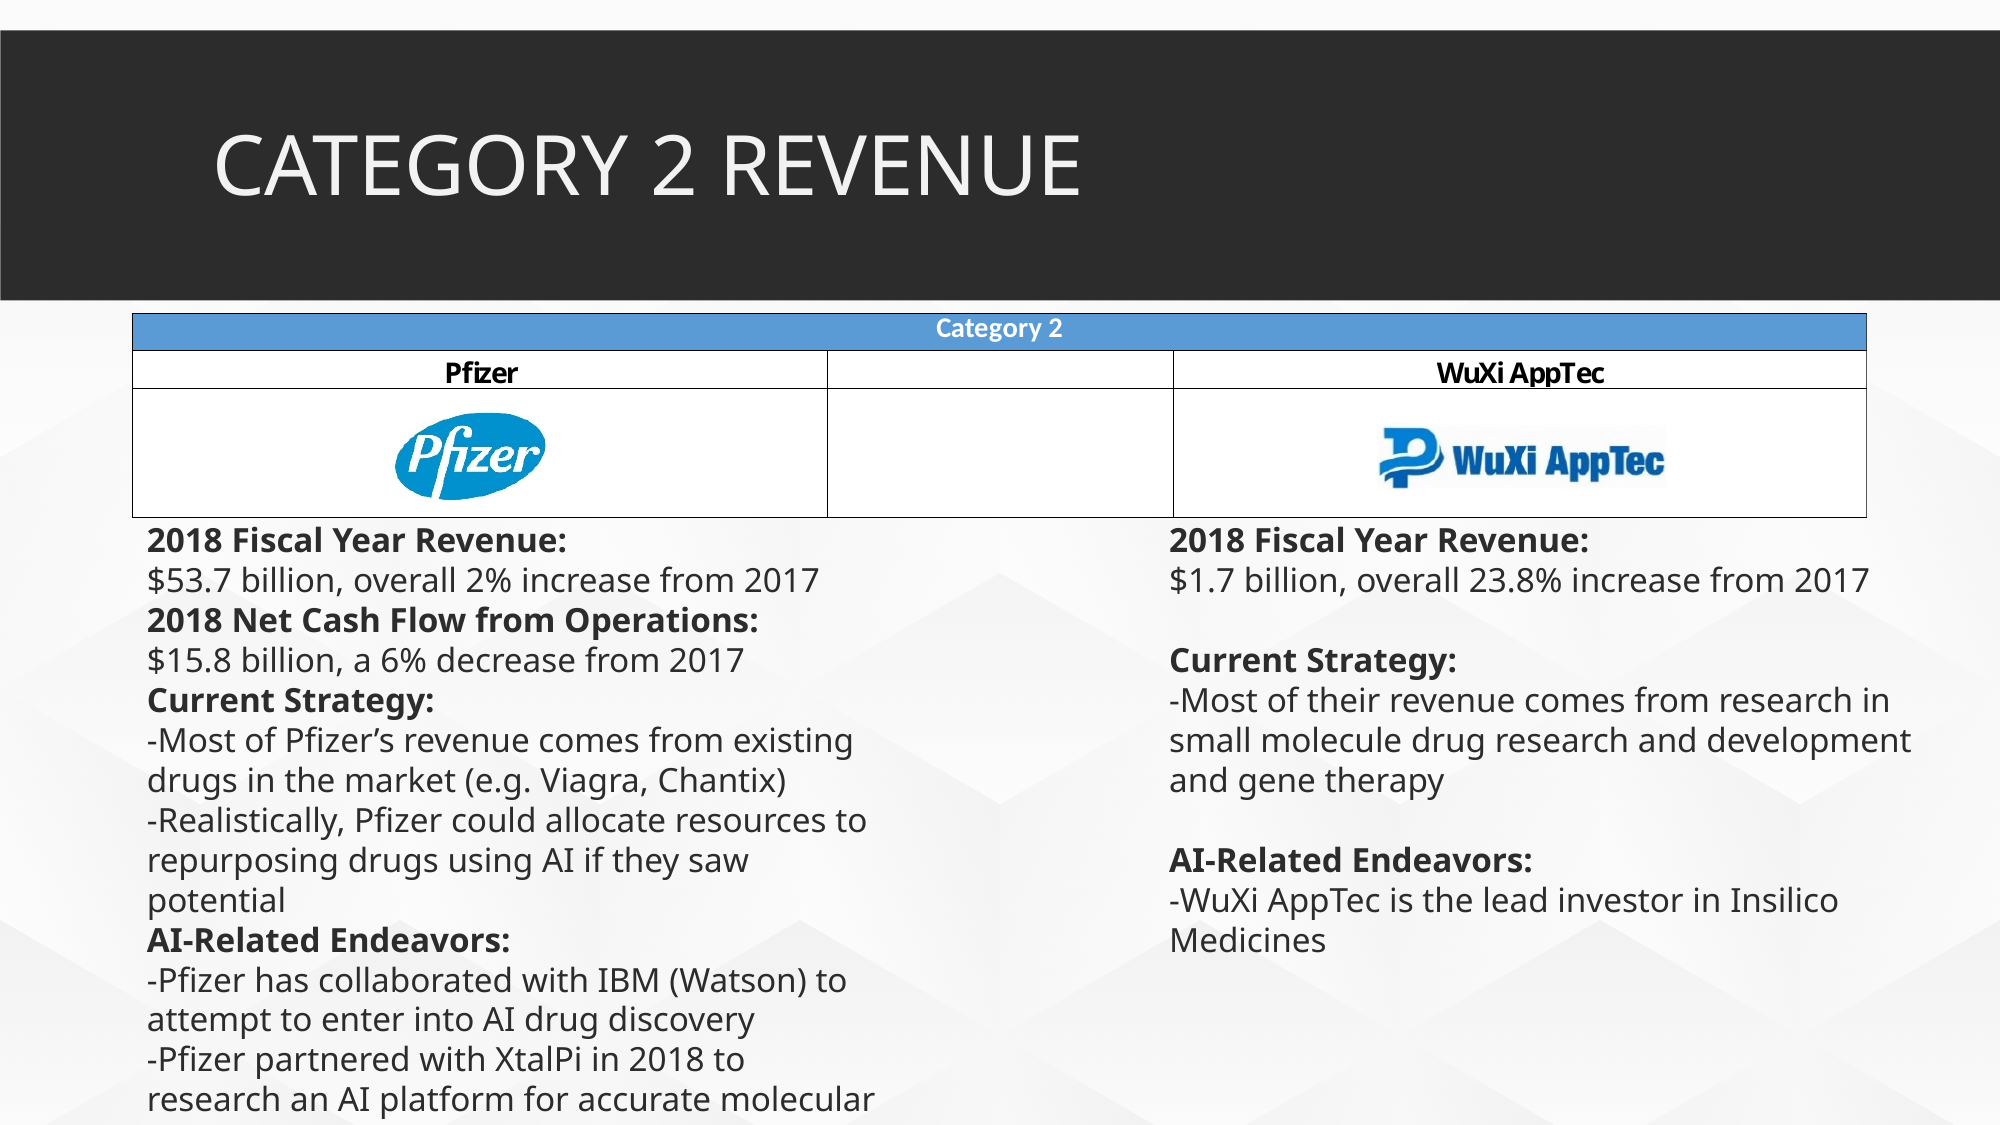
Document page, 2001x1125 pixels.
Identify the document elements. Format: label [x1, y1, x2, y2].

text_box [131, 312, 1868, 519]
picture [0, 0, 2000, 1125]
